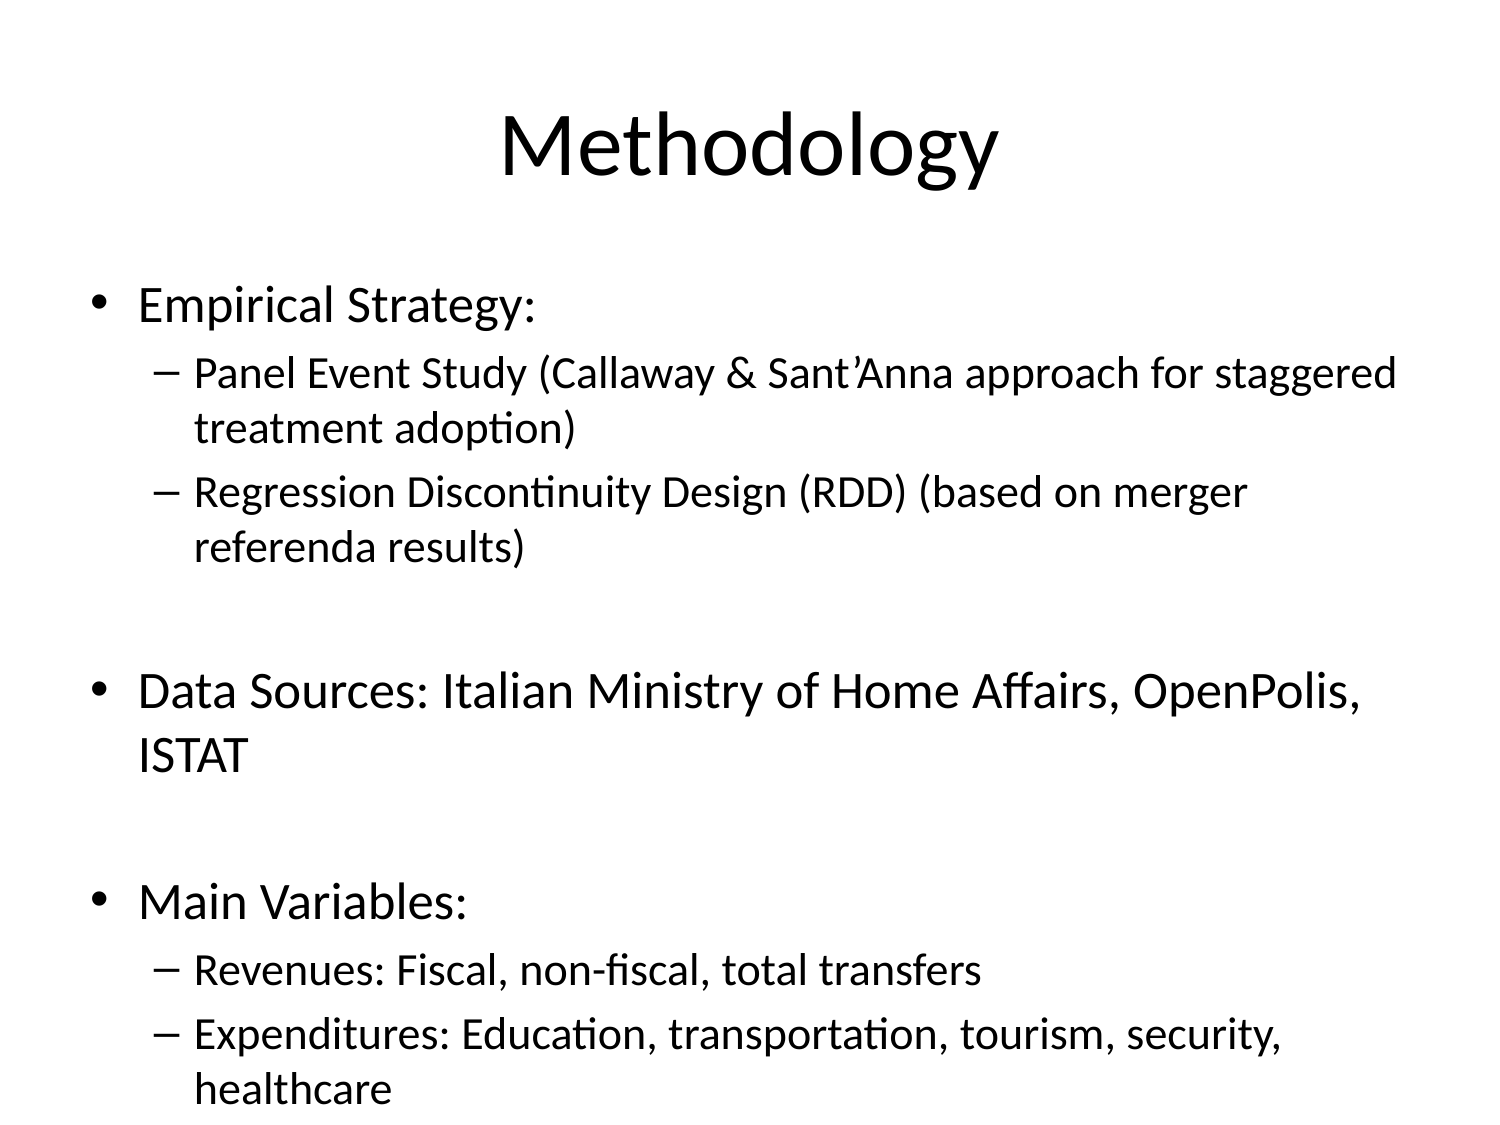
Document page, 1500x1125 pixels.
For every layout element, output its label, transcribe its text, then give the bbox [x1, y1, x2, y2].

list Empirical Strategy: Panel Event Study (Callaway & Sant’Anna approach for staggered treatment adoption) Regression Discontinuity Design (RDD) (based on merger referenda results) Data Sources: Italian Ministry of Home Affairs, OpenPolis, ISTAT Main Variables: Revenues: Fiscal, non-fiscal, total transfers Expenditures: Education, transportation, tourism, security, healthcare [75, 262, 1425, 1125]
title Methodology [75, 45, 1425, 233]
